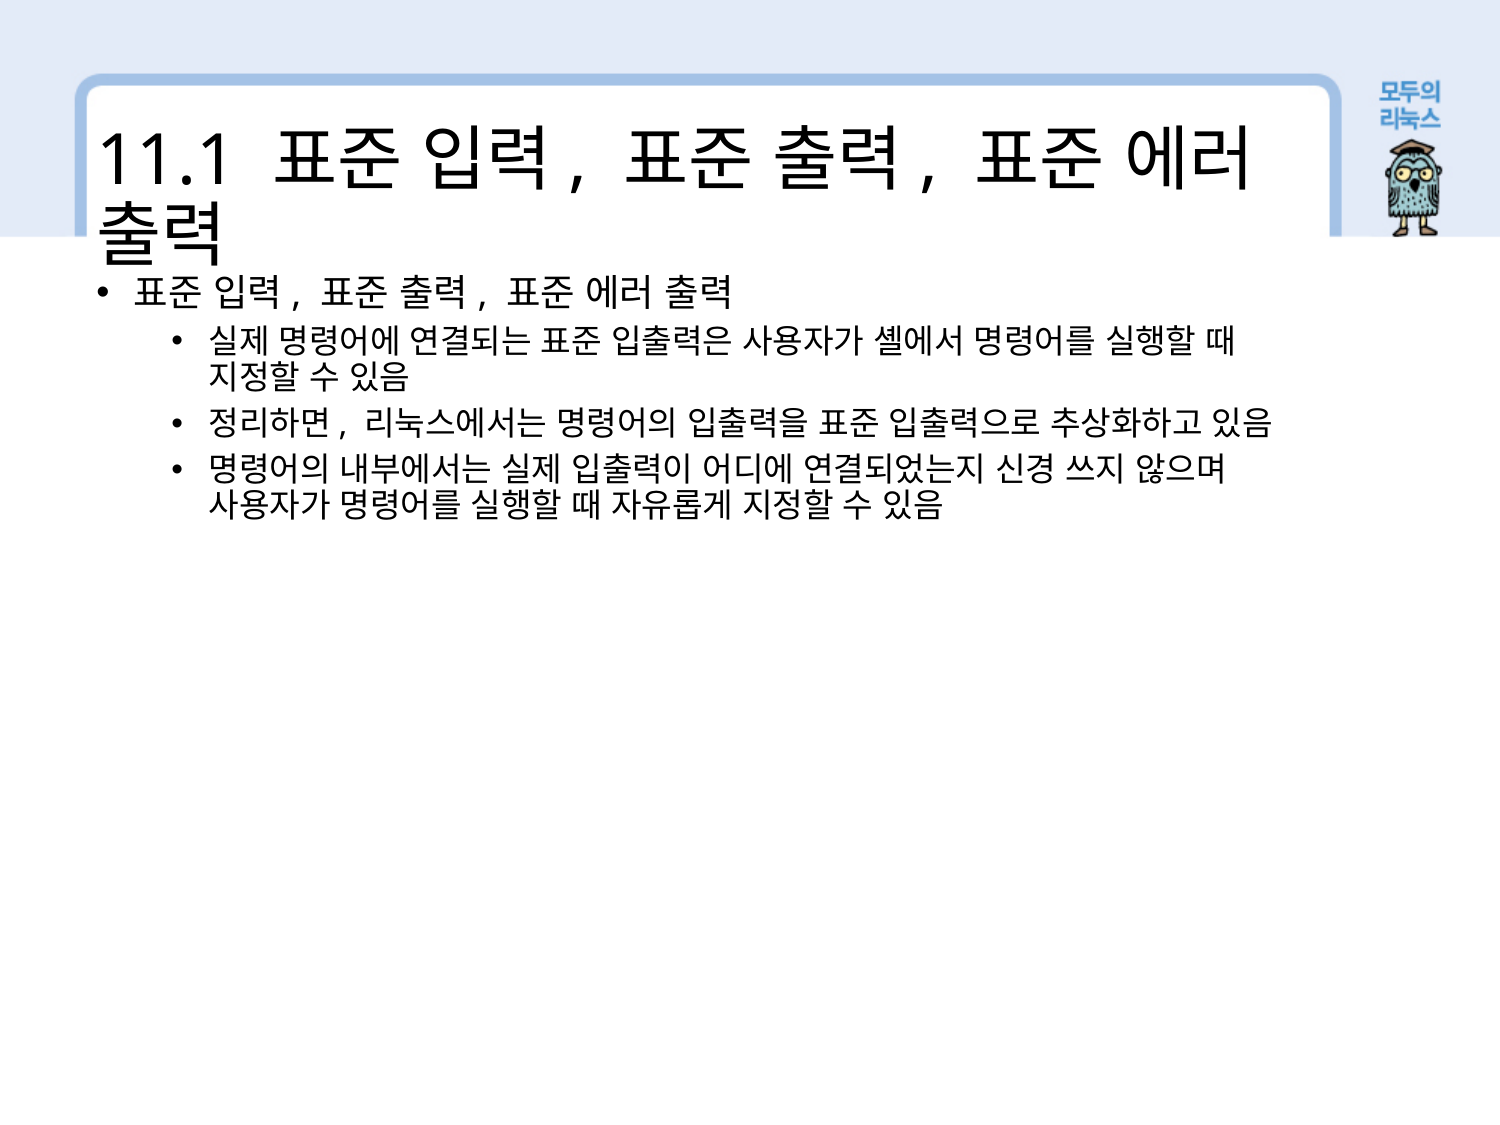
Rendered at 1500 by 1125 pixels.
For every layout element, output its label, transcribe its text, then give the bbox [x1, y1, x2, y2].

text_box 11.1 표준 입력, 표준 출력, 표준 에러 출력 [81, 115, 1335, 221]
text_box 표준 입력, 표준 출력, 표준 에러 출력 실제 명령어에 연결되는 표준 입출력은 사용자가 셸에서 명령어를 실행할 때 지정할 수 있음 정리하면, 리눅스에서는 명령어의 입출력을 표준 입출력으로 추상화하고 있음 명령어의 내부에서는 실제 입출력이 어디에 연결되었는지 신경 쓰지 않으며 사용자가 명령어를 실행할 때 자유롭게 지정할 수 있음 [81, 266, 1335, 1024]
picture [0, 0, 1500, 1125]
